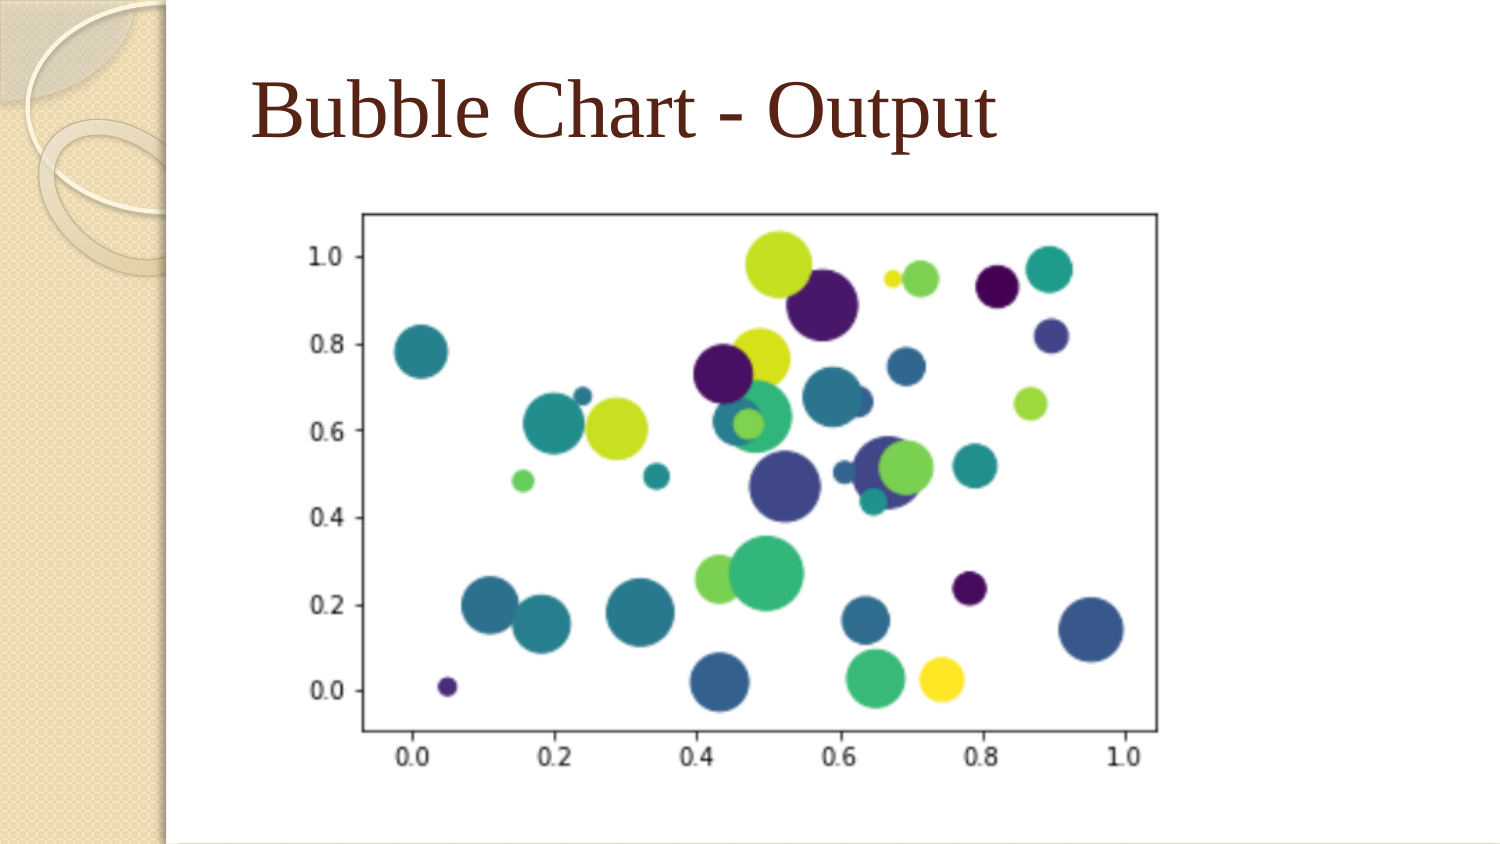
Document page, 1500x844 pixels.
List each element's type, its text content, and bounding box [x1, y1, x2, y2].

title Bubble Chart - Output [235, 33, 1466, 175]
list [287, 184, 1182, 776]
